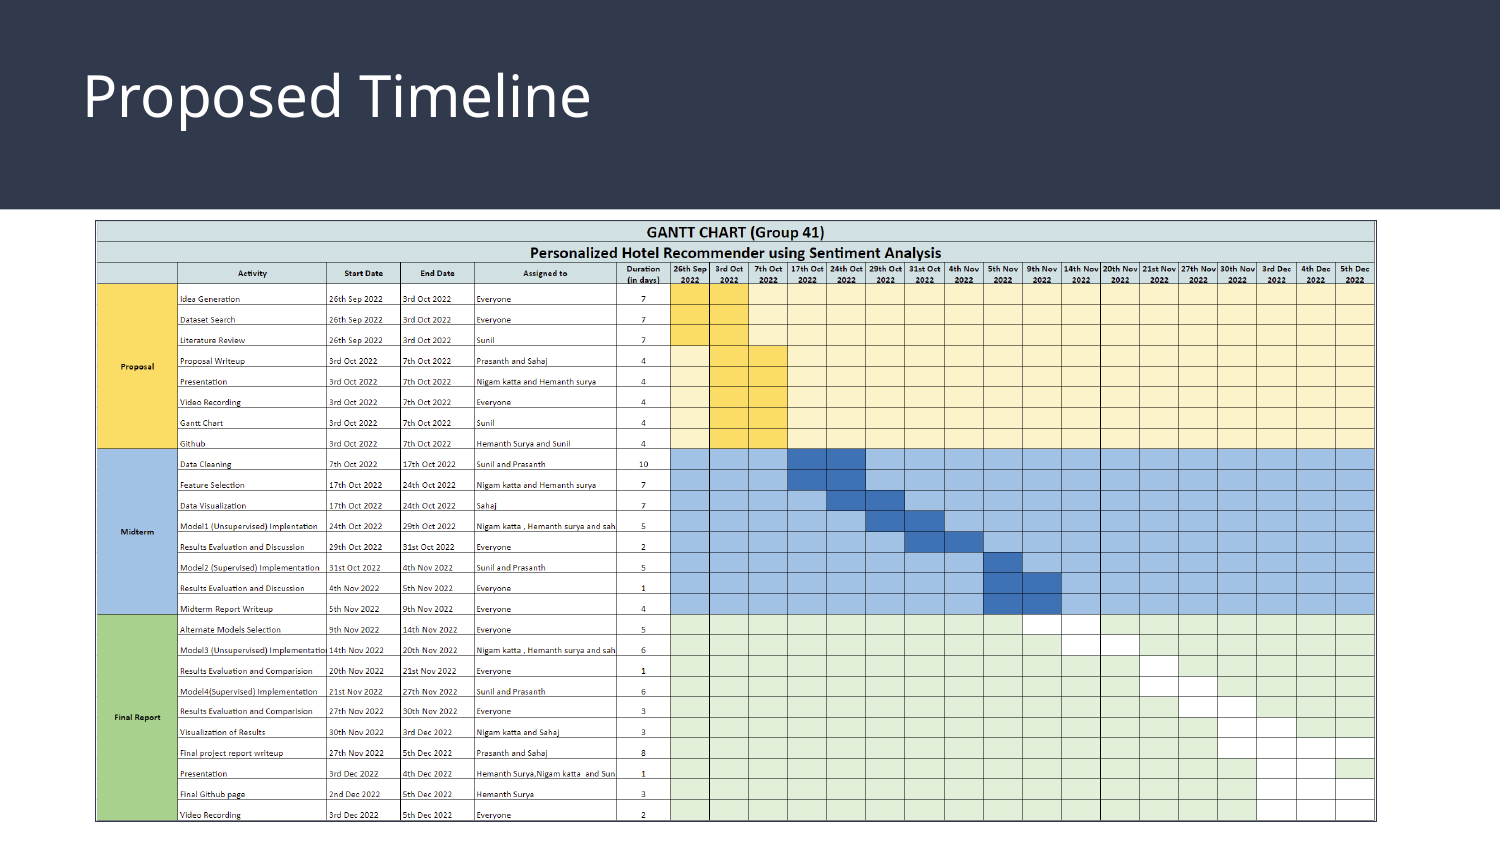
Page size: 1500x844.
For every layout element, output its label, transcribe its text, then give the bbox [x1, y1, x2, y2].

picture [95, 220, 1377, 823]
title Proposed Timeline [67, 44, 1466, 147]
